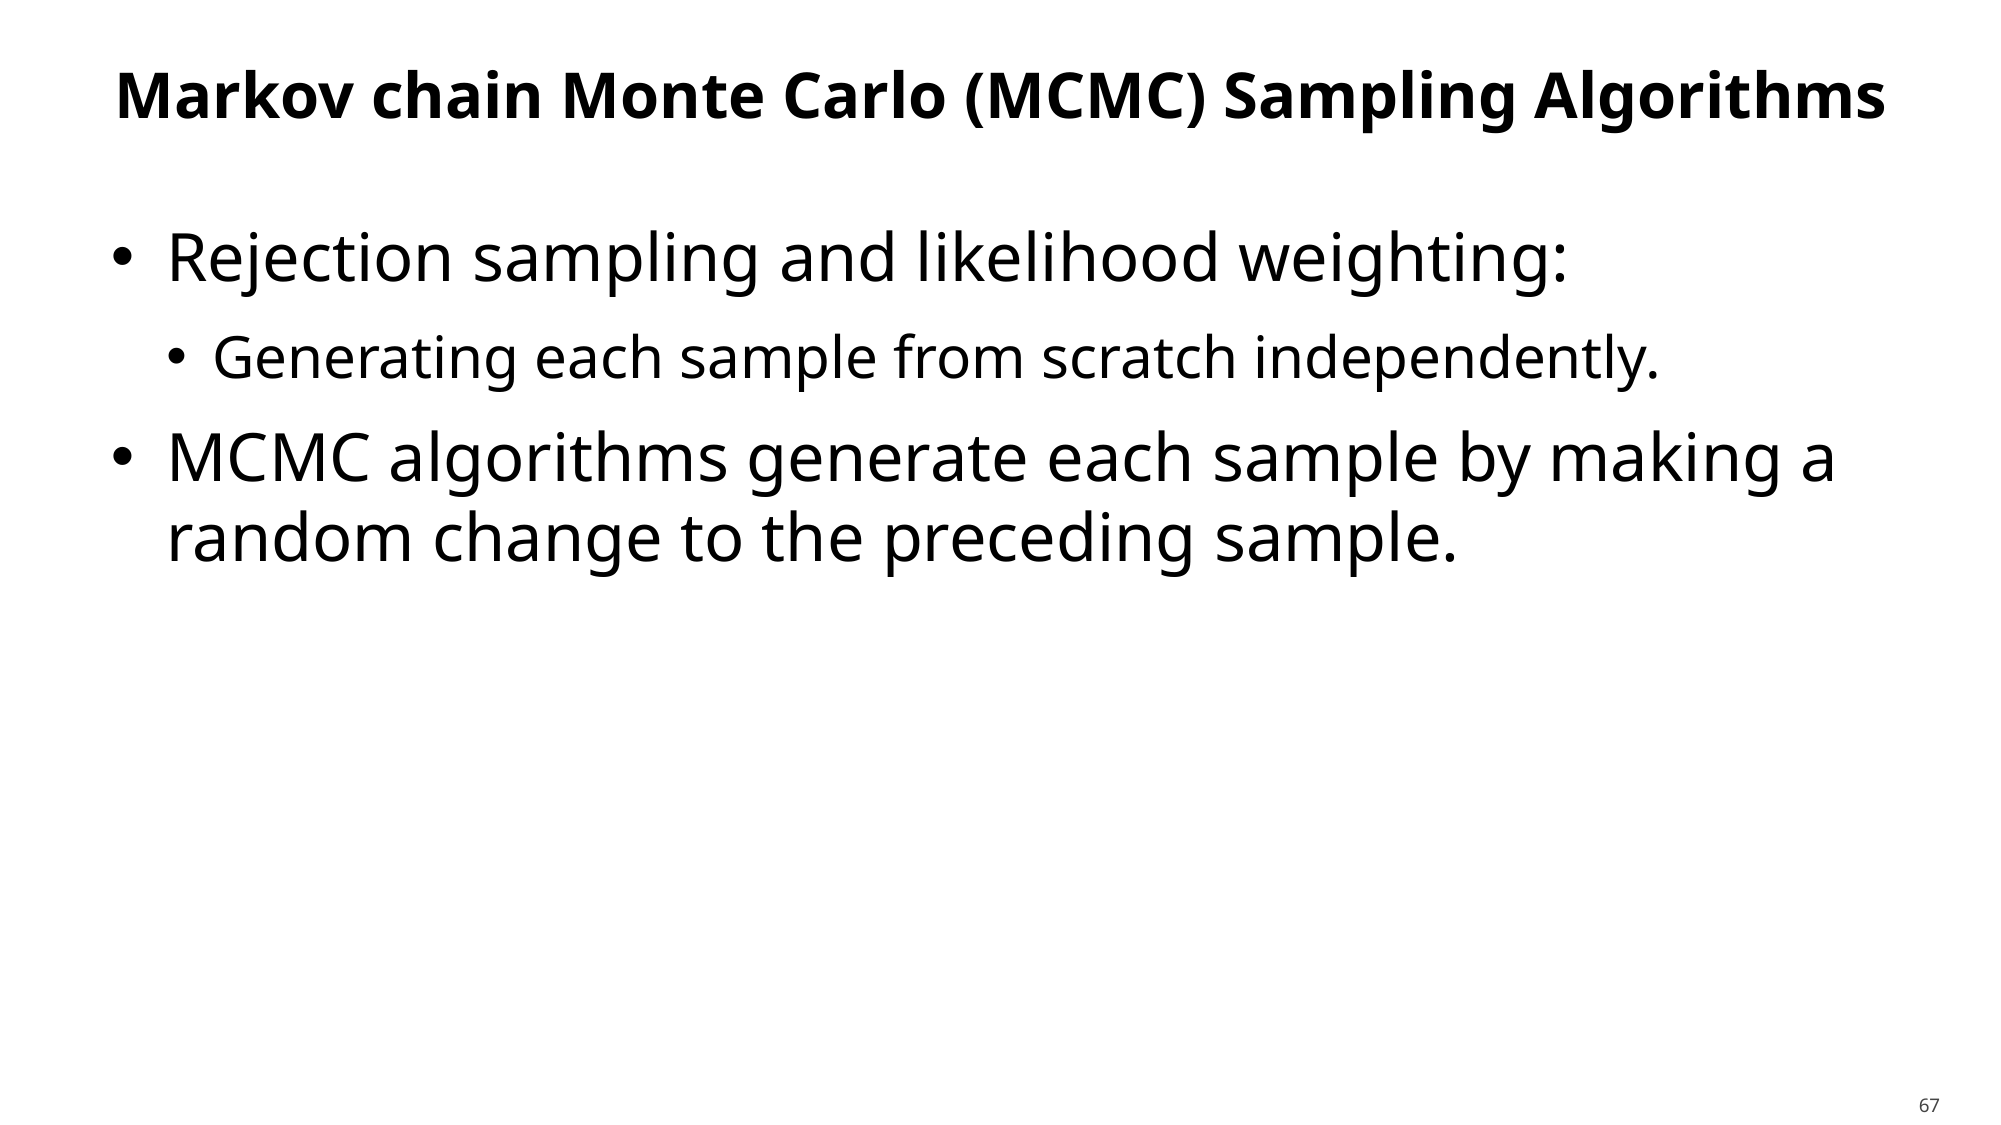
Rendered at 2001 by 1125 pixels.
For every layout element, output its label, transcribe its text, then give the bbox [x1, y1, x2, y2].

slide_number 67 [1794, 1080, 1955, 1125]
list Rejection sampling and likelihood weighting: Generating each sample from scratch independently. MCMC algorithms generate each sample by making a random change to the preceding sample. [99, 200, 1900, 1075]
title Markov chain Monte Carlo (MCMC) Sampling Algorithms [99, 12, 1900, 175]
